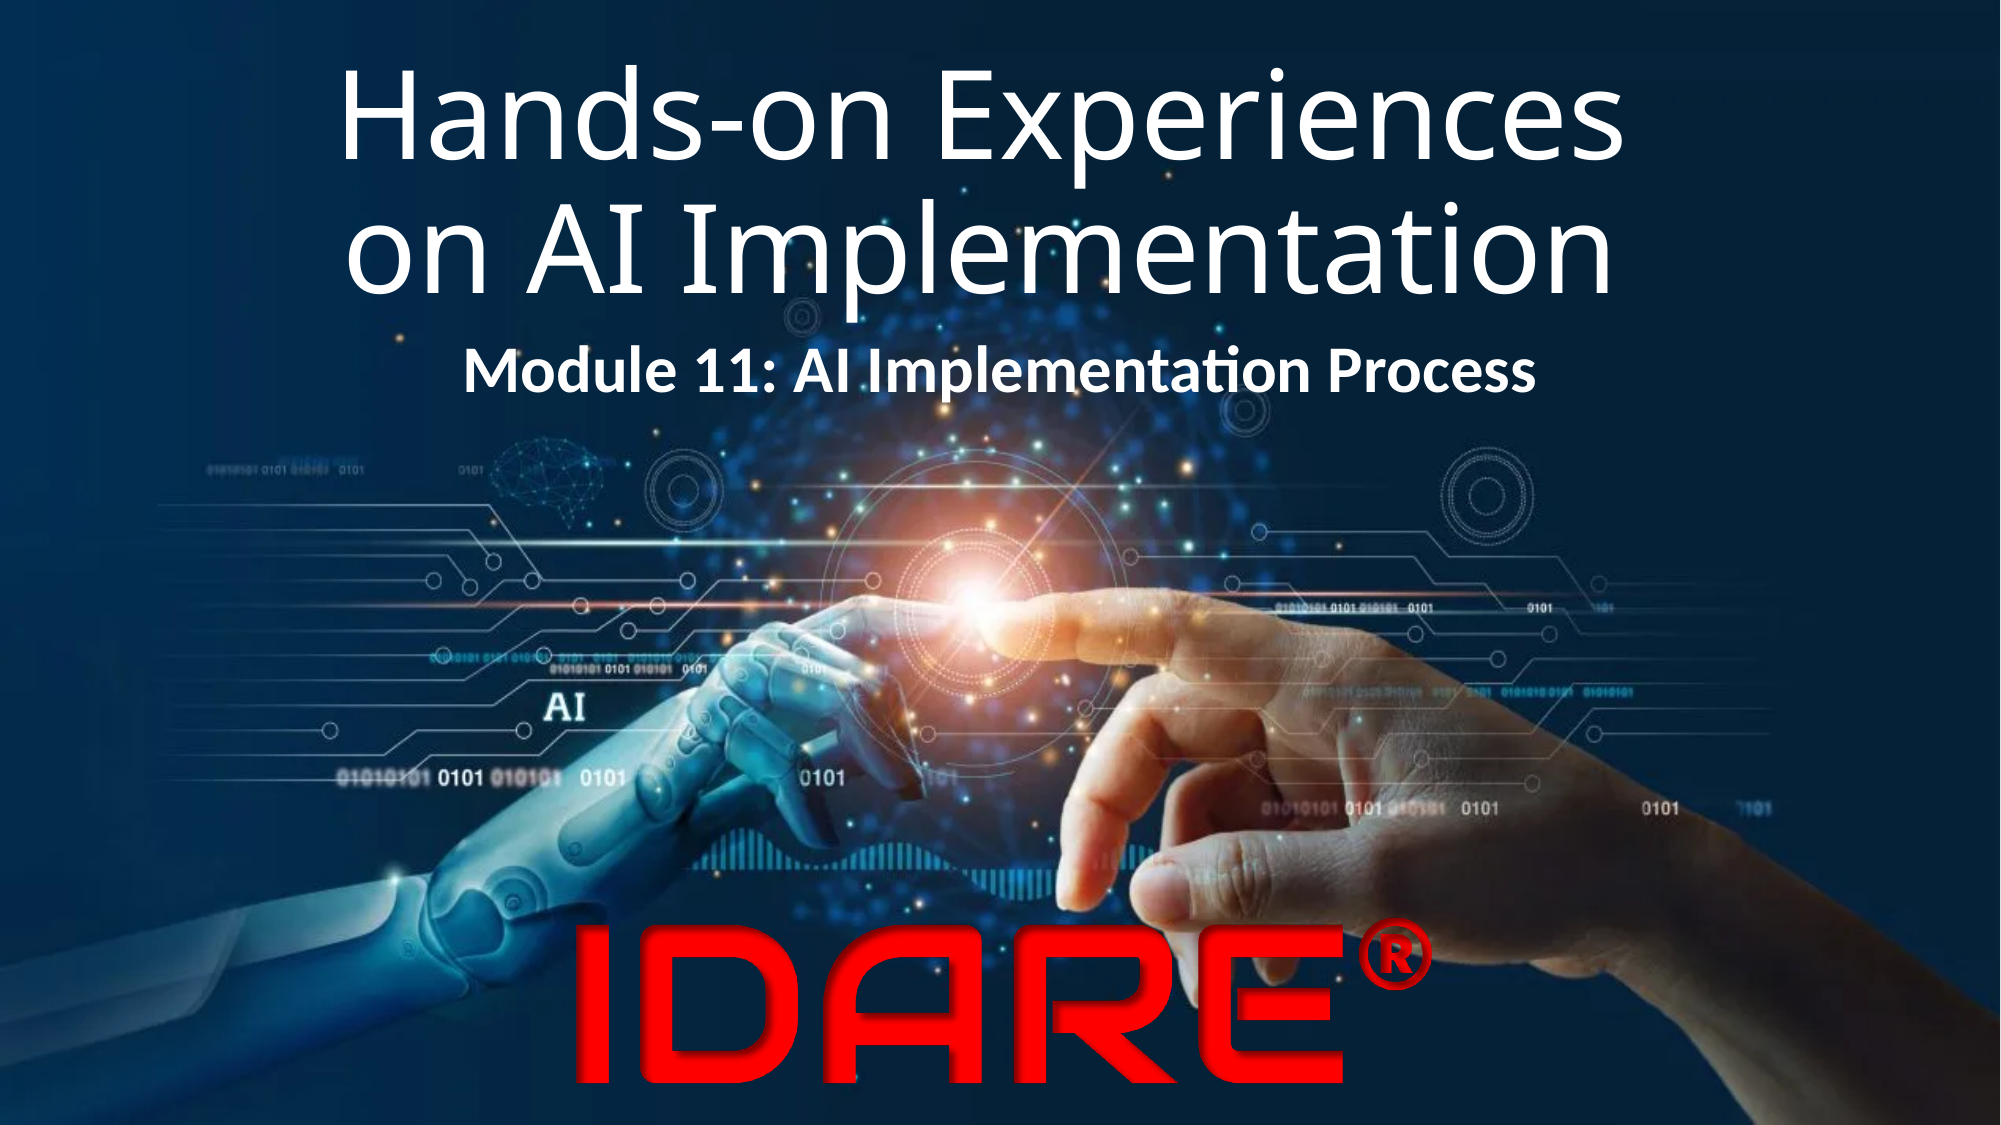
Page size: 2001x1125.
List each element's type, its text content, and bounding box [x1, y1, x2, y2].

subtitle Module 11: AI Implementation Process [249, 327, 1750, 599]
title Hands-on Experiences on AI Implementation [231, 42, 1732, 328]
picture [0, 0, 2001, 1125]
